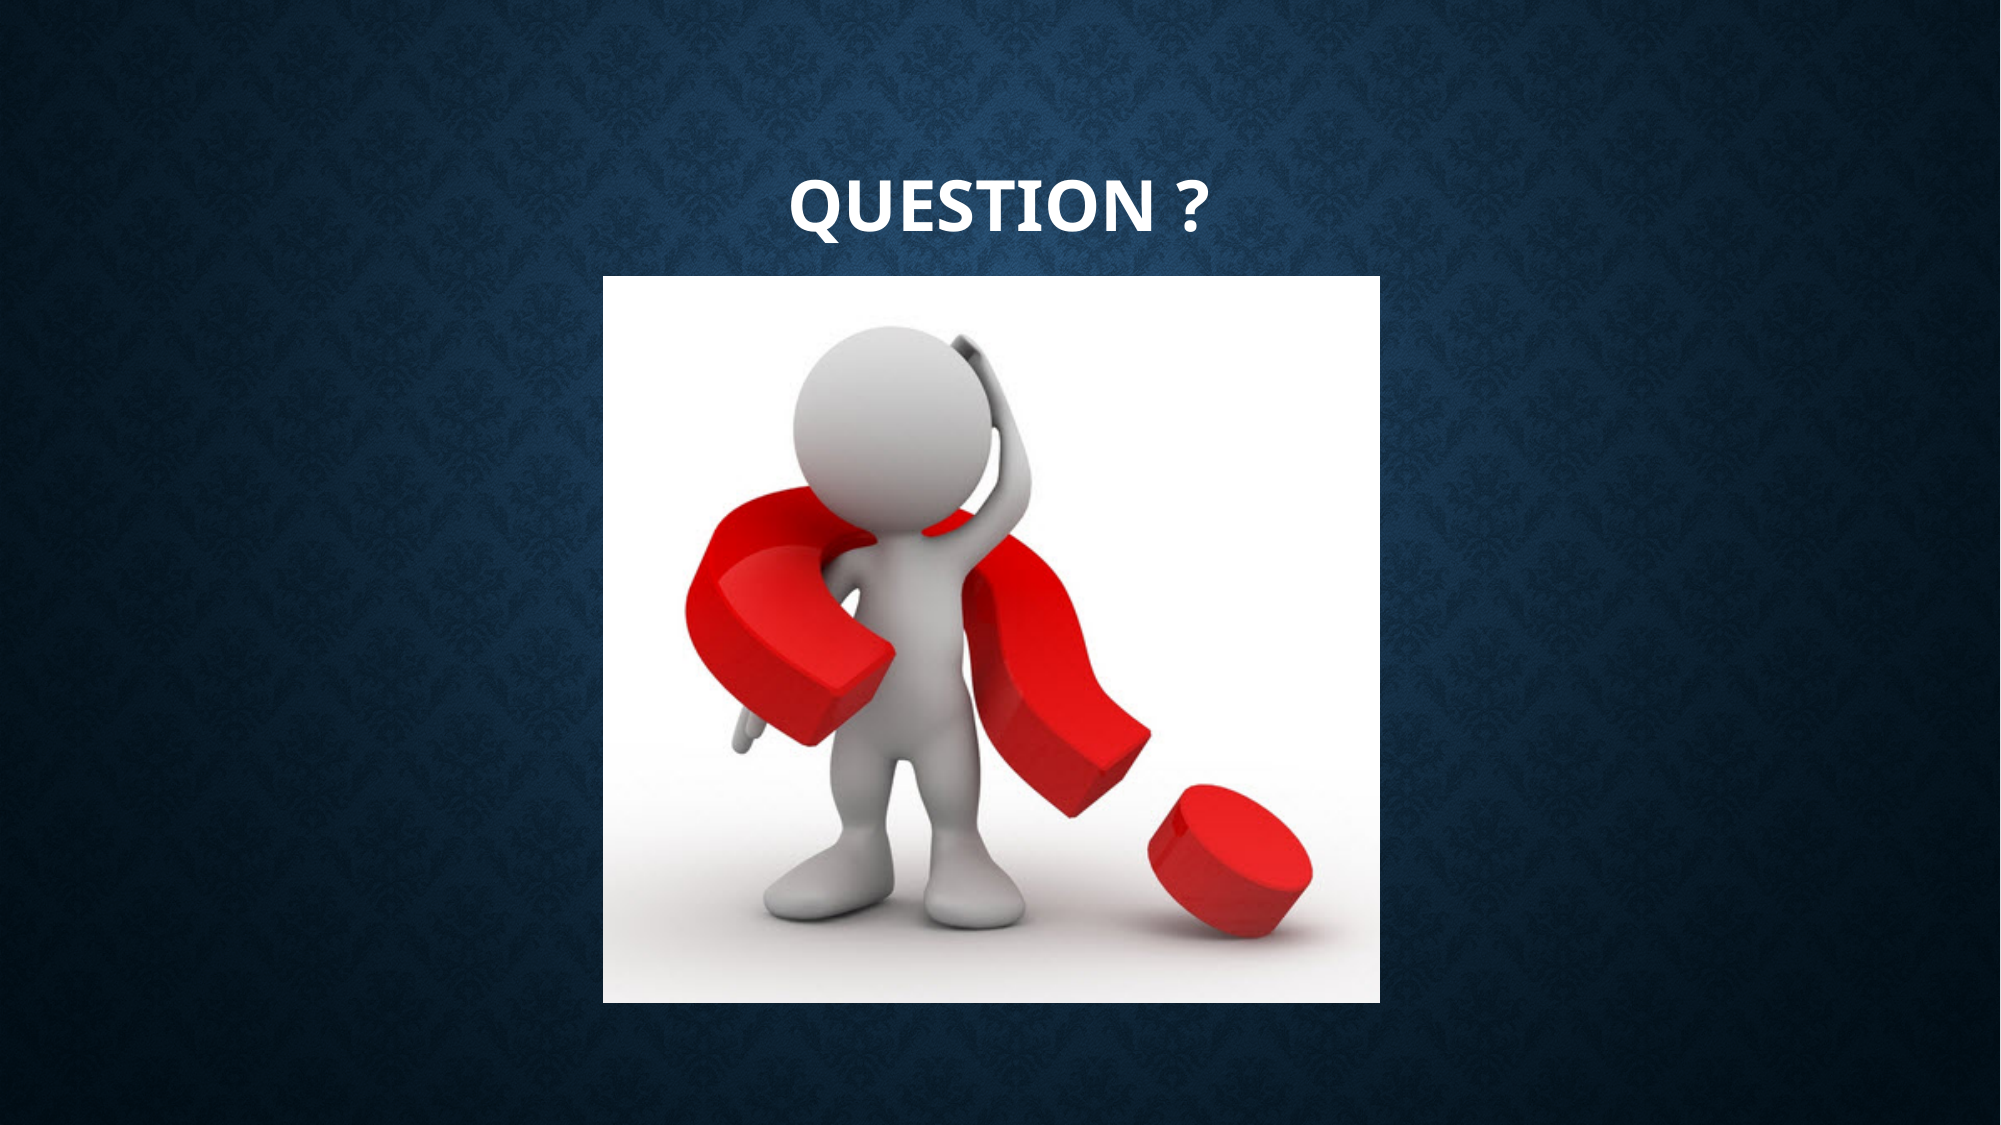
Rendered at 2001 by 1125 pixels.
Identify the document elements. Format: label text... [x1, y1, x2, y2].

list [602, 275, 1381, 1004]
title Question ? [149, 99, 1849, 318]
